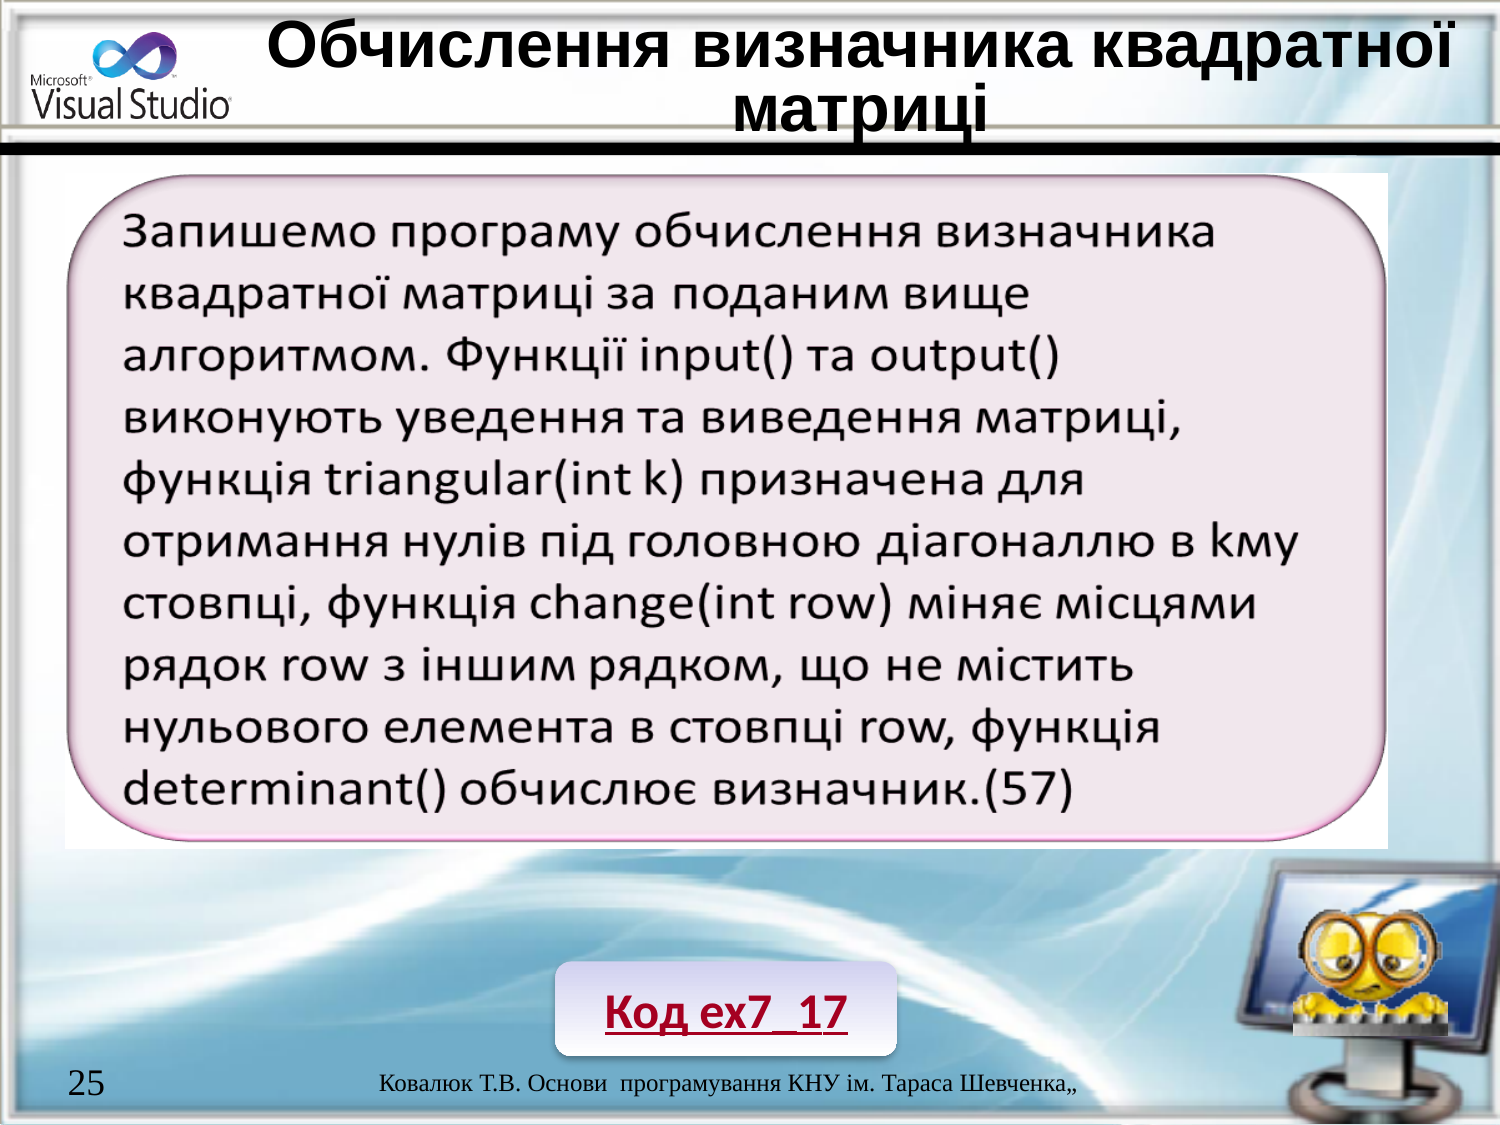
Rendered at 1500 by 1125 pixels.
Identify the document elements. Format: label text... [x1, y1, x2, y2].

picture [0, 156, 1500, 1125]
text_box Код ex7_17 [554, 960, 899, 1057]
text_box Обчислення визначника квадратної матриці [221, 0, 1500, 163]
picture [0, 0, 232, 142]
